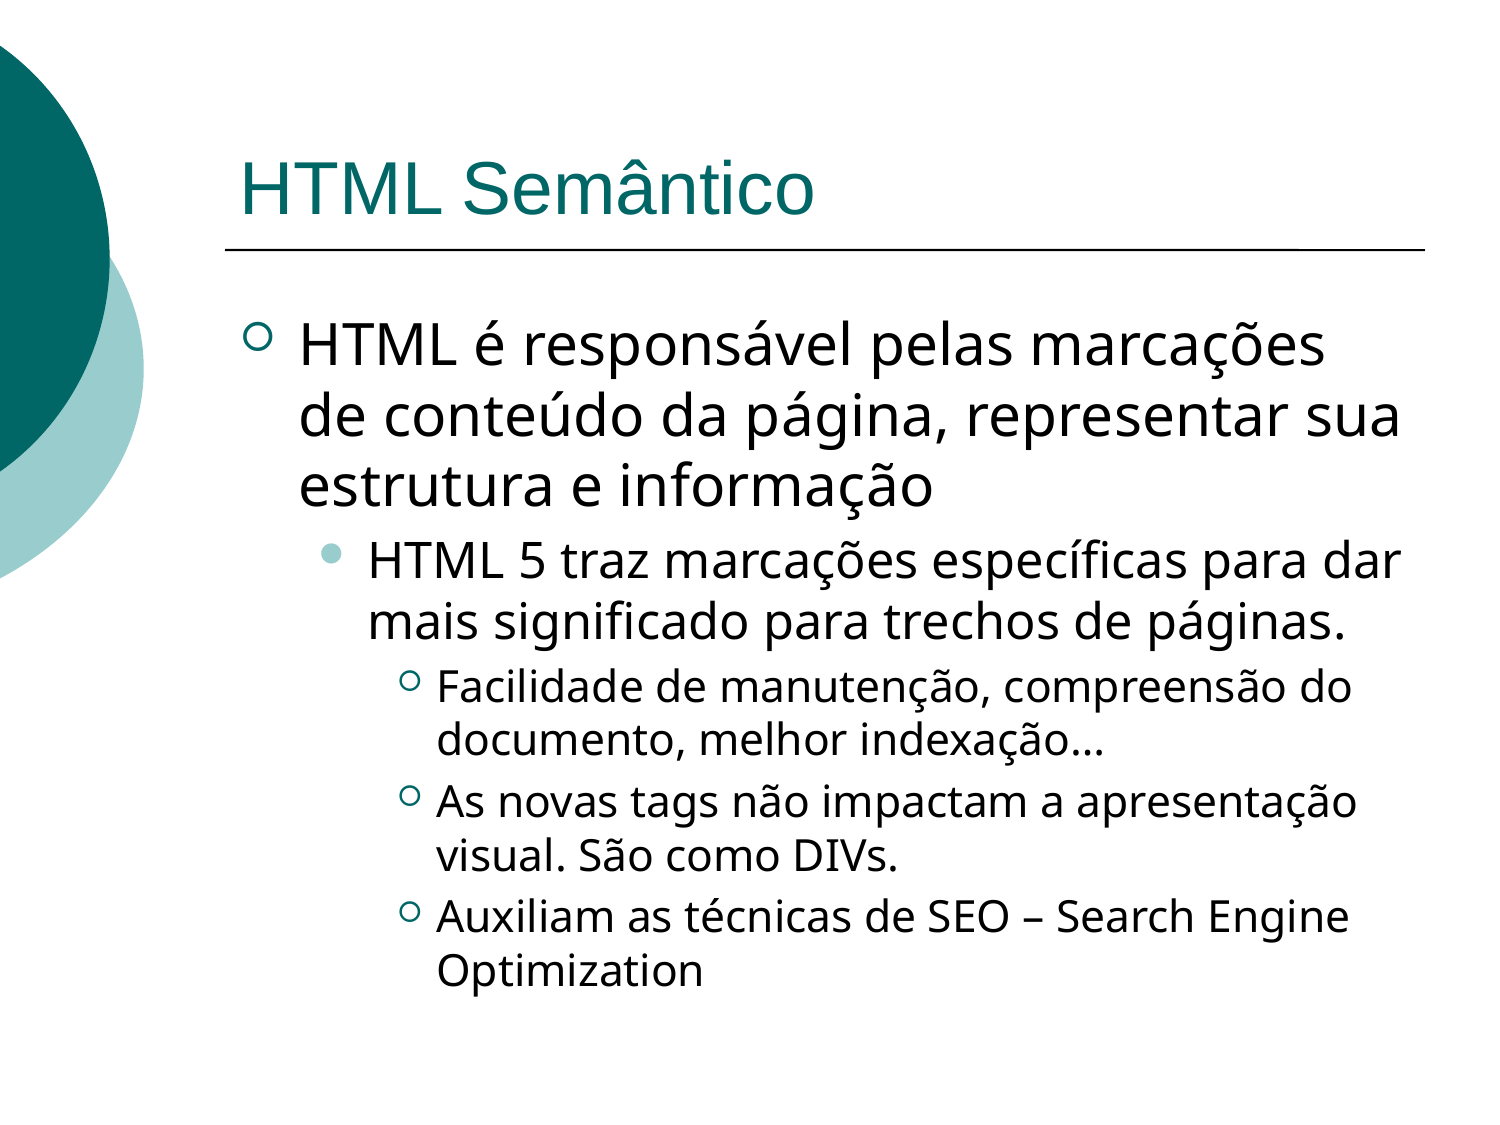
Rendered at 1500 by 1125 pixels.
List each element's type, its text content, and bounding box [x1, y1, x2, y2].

title HTML Semântico [224, 49, 1425, 237]
list HTML é responsável pelas marcações de conteúdo da página, representar sua estrutura e informação HTML 5 traz marcações específicas para dar mais significado para trechos de páginas. Facilidade de manutenção, compreensão do documento, melhor indexação… As novas tags não impactam a apresentação visual. São como DIVs. Auxiliam as técnicas de SEO – Search Engine Optimization [224, 299, 1425, 1031]
